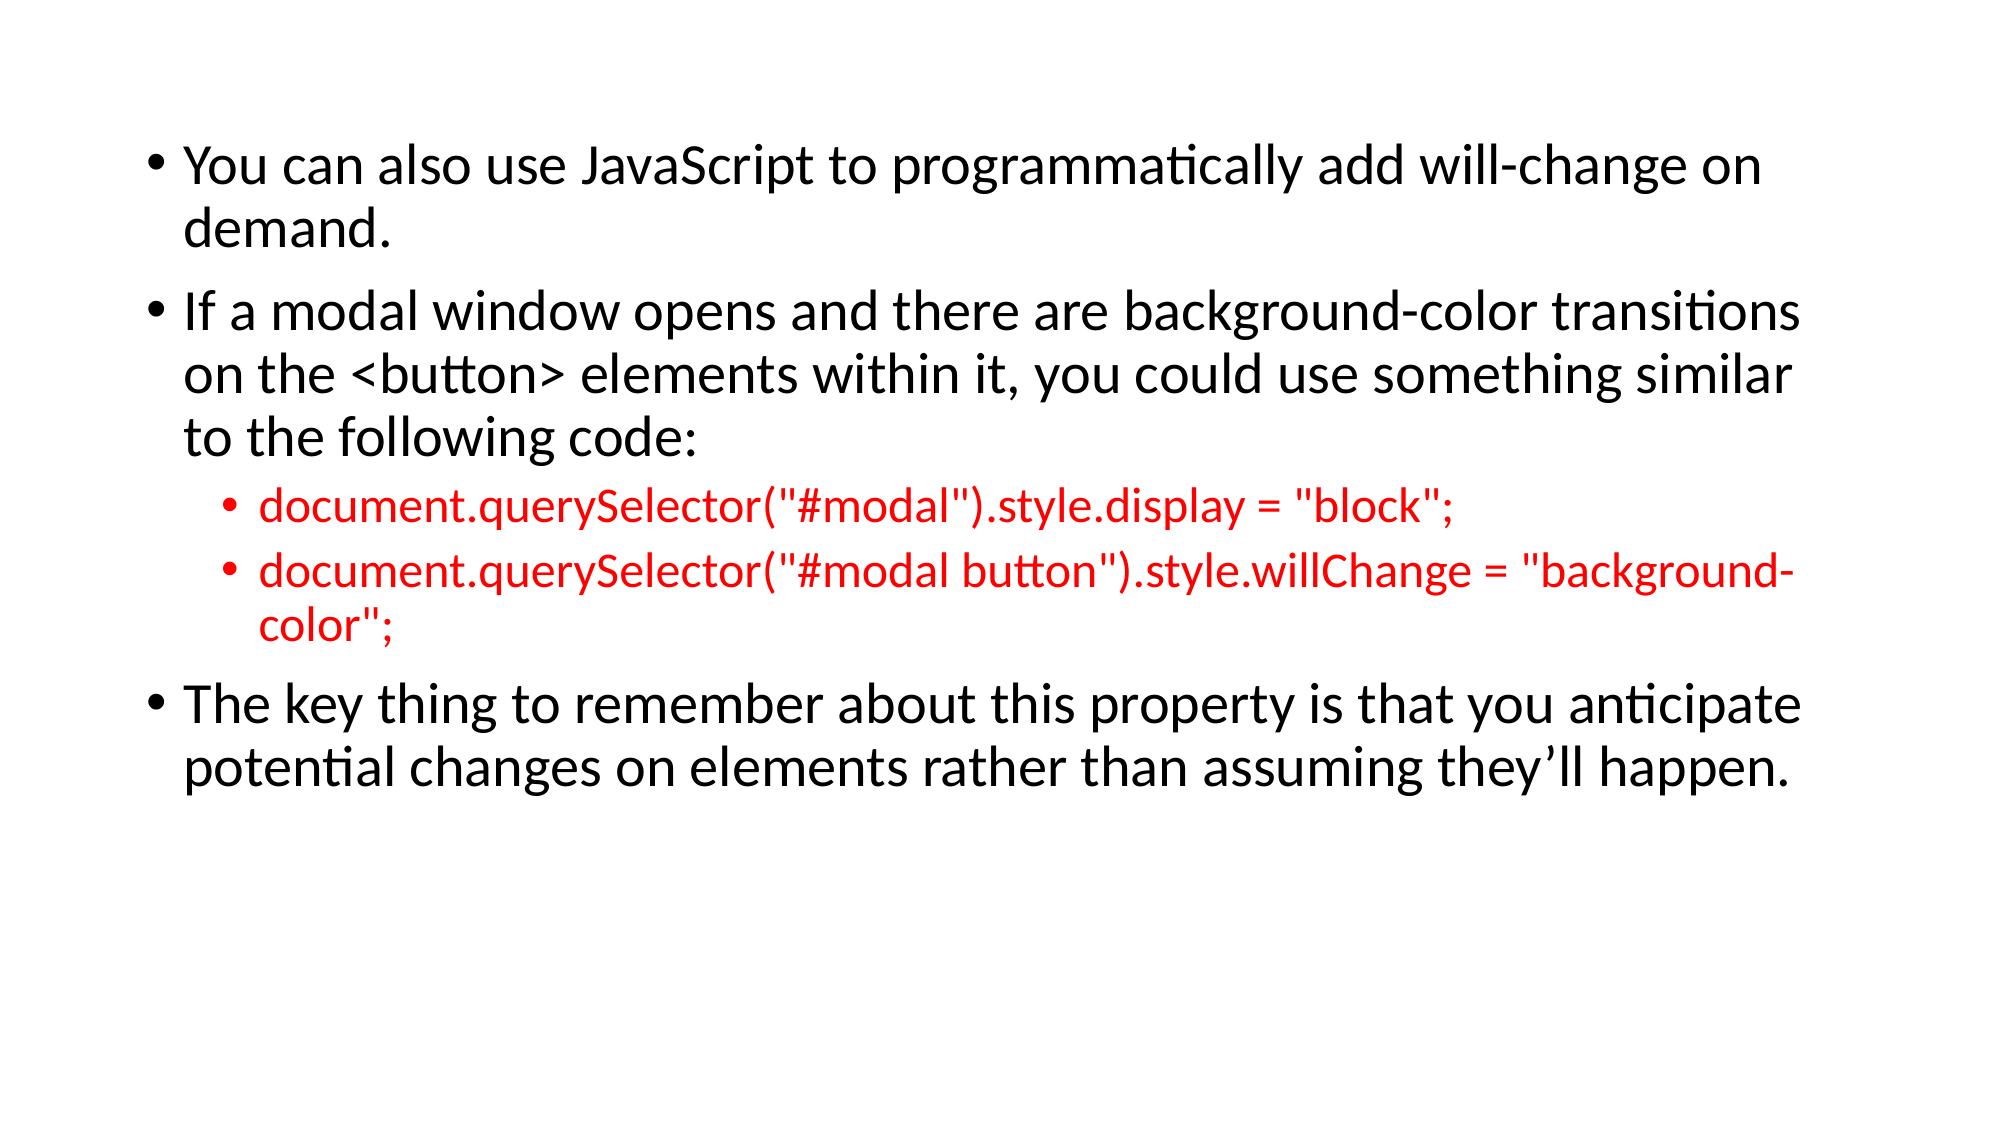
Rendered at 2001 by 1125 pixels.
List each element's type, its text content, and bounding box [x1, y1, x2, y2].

list You can also use JavaScript to programmatically add will-change on demand. If a modal window opens and there are background-color transitions on the <button> elements within it, you could use something similar to the following code: document.querySelector("#modal").style.display = "block"; document.querySelector("#modal button").style.willChange = "background-color"; The key thing to remember about this property is that you anticipate potential changes on elements rather than assuming they’ll happen. [131, 126, 1863, 1014]
